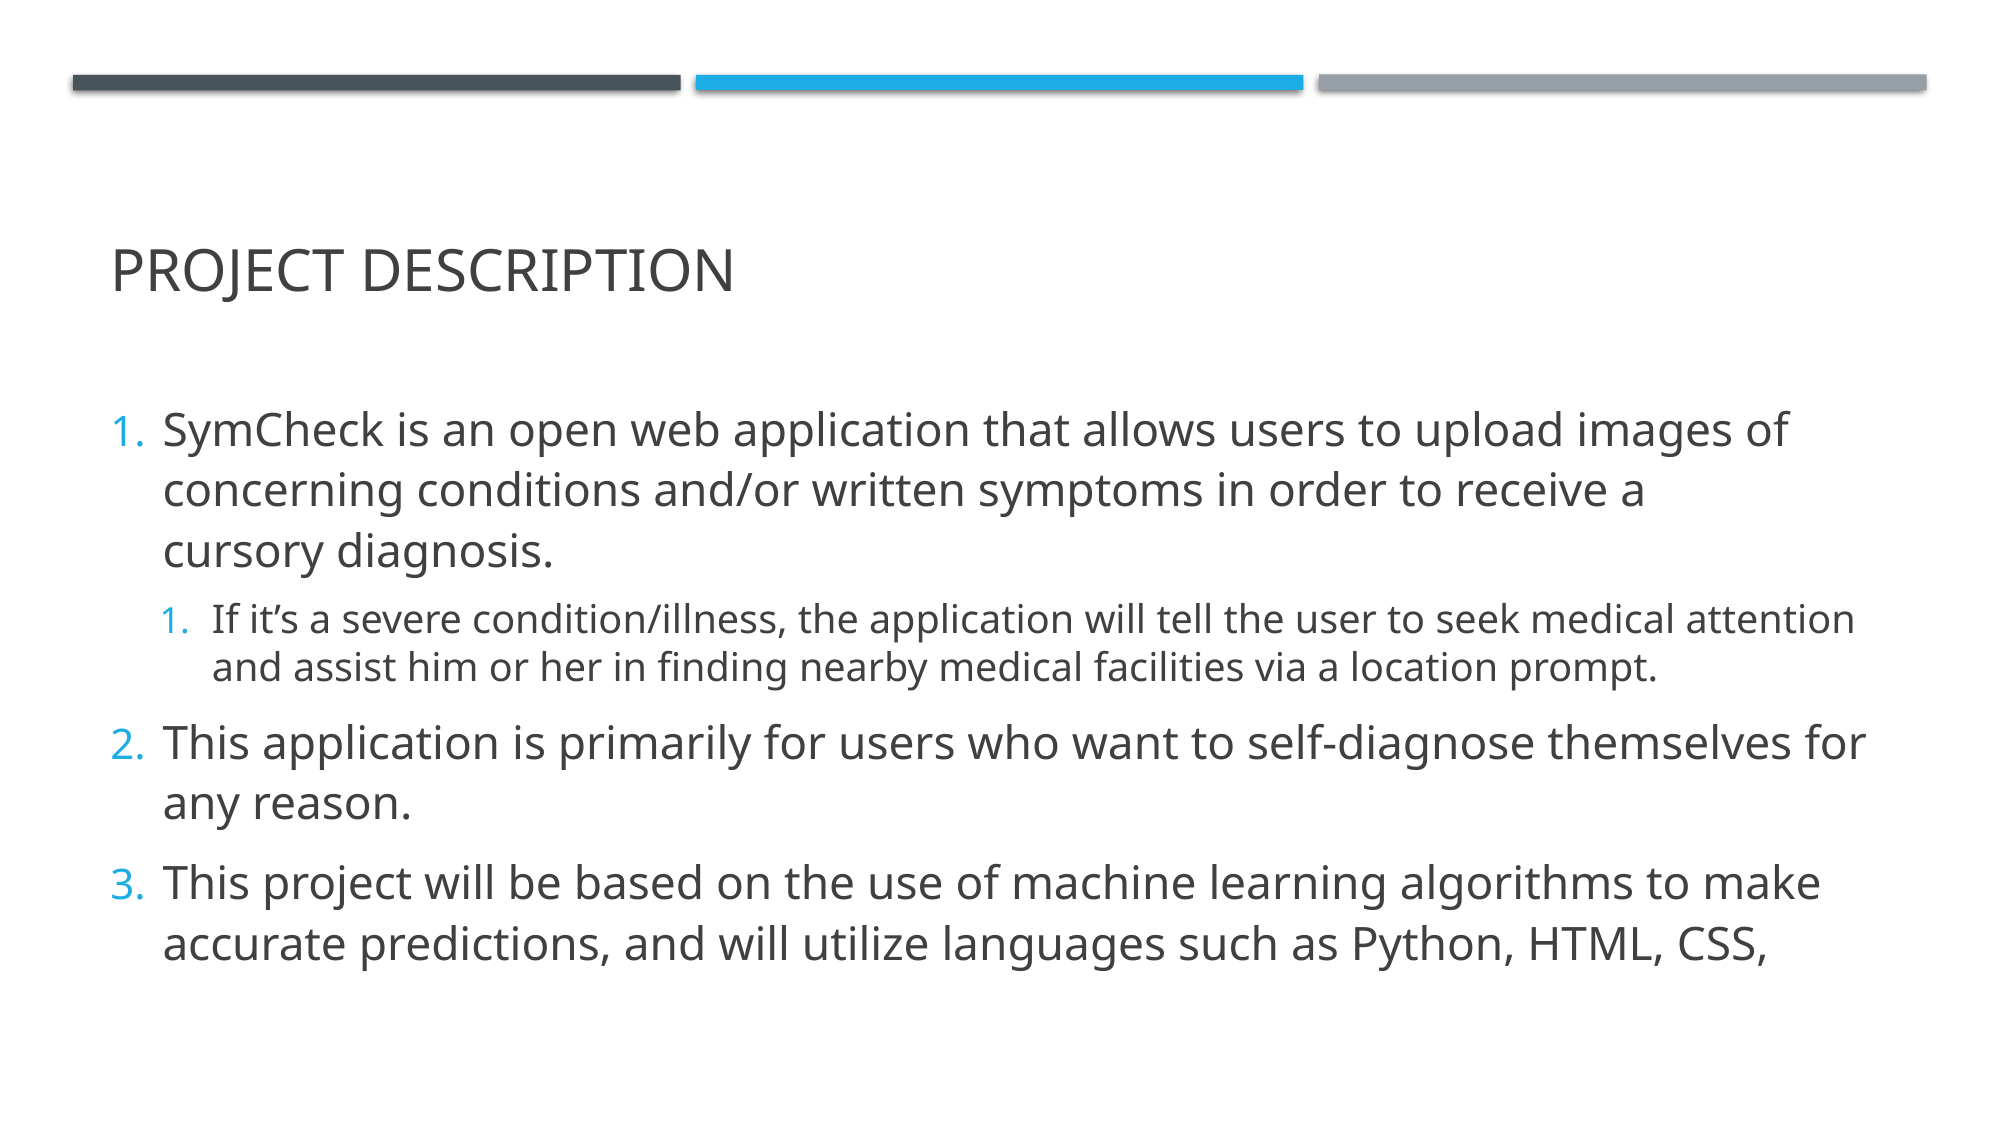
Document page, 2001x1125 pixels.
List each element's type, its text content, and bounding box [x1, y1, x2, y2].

list SymCheck is an open web application that allows users to upload images of concerning conditions and/or written symptoms in order to receive a cursory diagnosis. If it’s a severe condition/illness, the application will tell the user to seek medical attention and assist him or her in finding nearby medical facilities via a location prompt. This application is primarily for users who want to self-diagnose themselves for any reason. This project will be based on the use of machine learning algorithms to make accurate predictions, and will utilize languages such as Python, HTML, CSS, [95, 383, 1905, 981]
title Project description [95, 115, 1905, 311]
